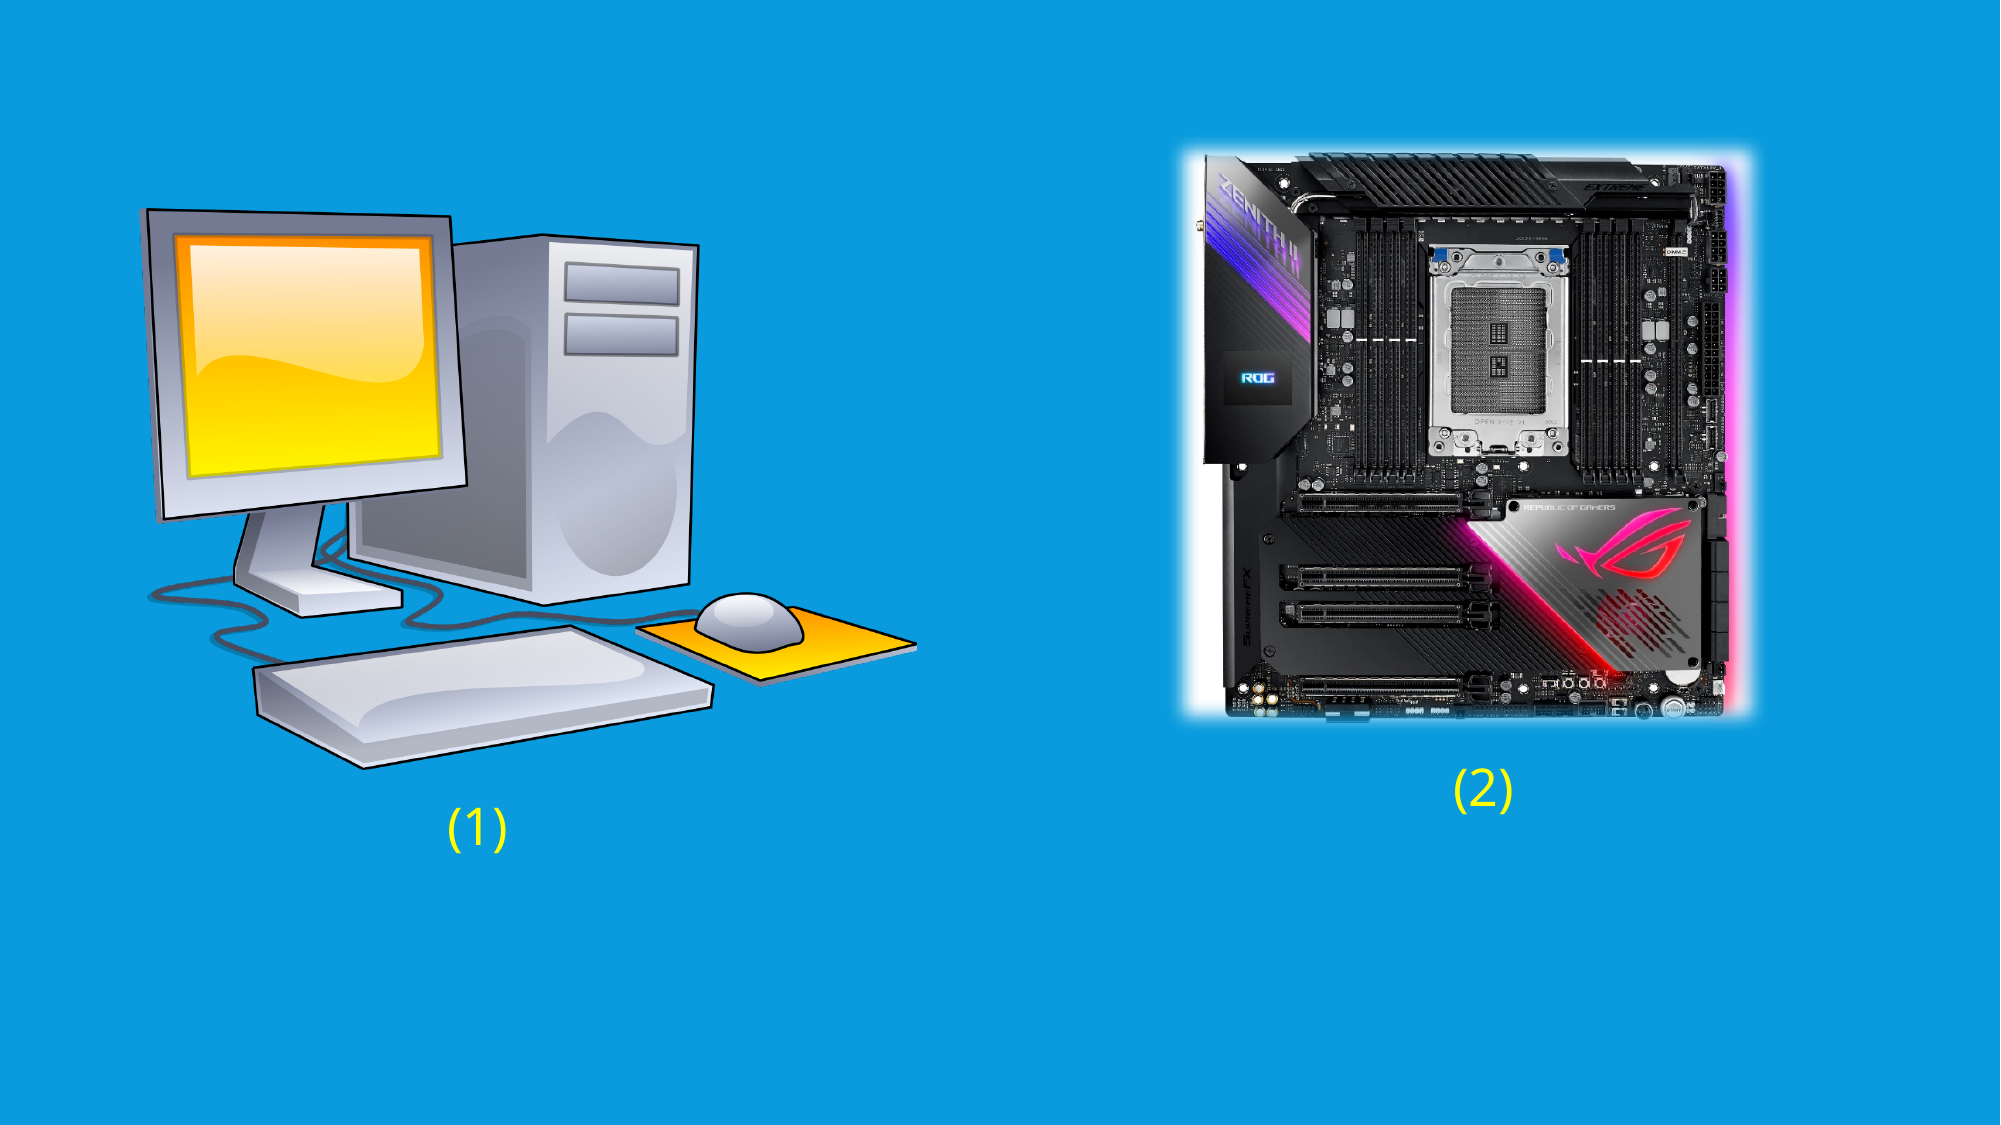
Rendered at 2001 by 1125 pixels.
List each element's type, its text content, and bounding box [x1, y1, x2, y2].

picture [140, 209, 916, 768]
text_box (2) [1433, 746, 1534, 824]
text_box (1) [427, 785, 528, 863]
picture [1171, 138, 1764, 729]
